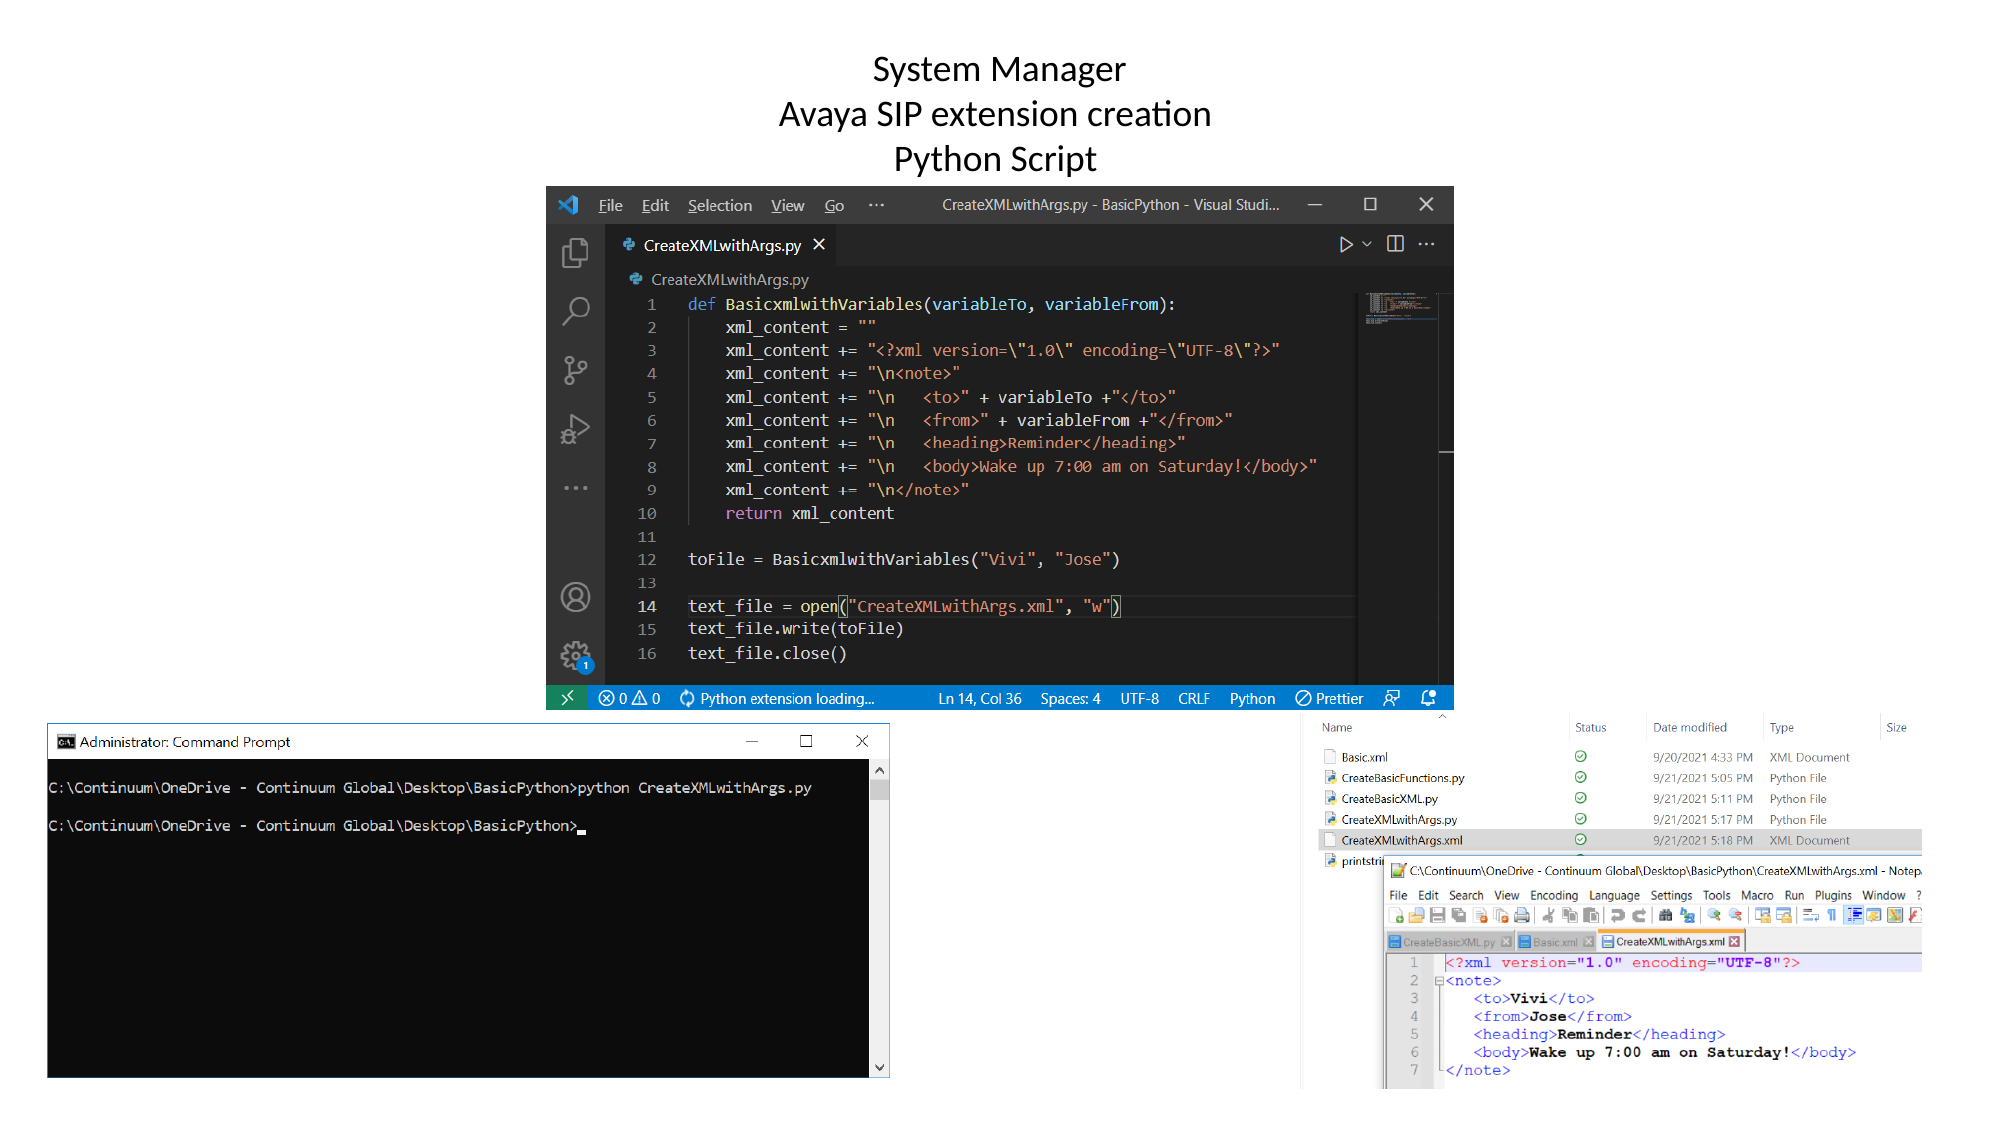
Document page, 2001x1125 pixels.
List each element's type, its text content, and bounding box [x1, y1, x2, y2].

picture [546, 186, 1454, 710]
text_box System Manager Avaya SIP extension creation Python Script [764, 36, 1236, 186]
picture [1300, 713, 1922, 1089]
picture [47, 723, 890, 1079]
